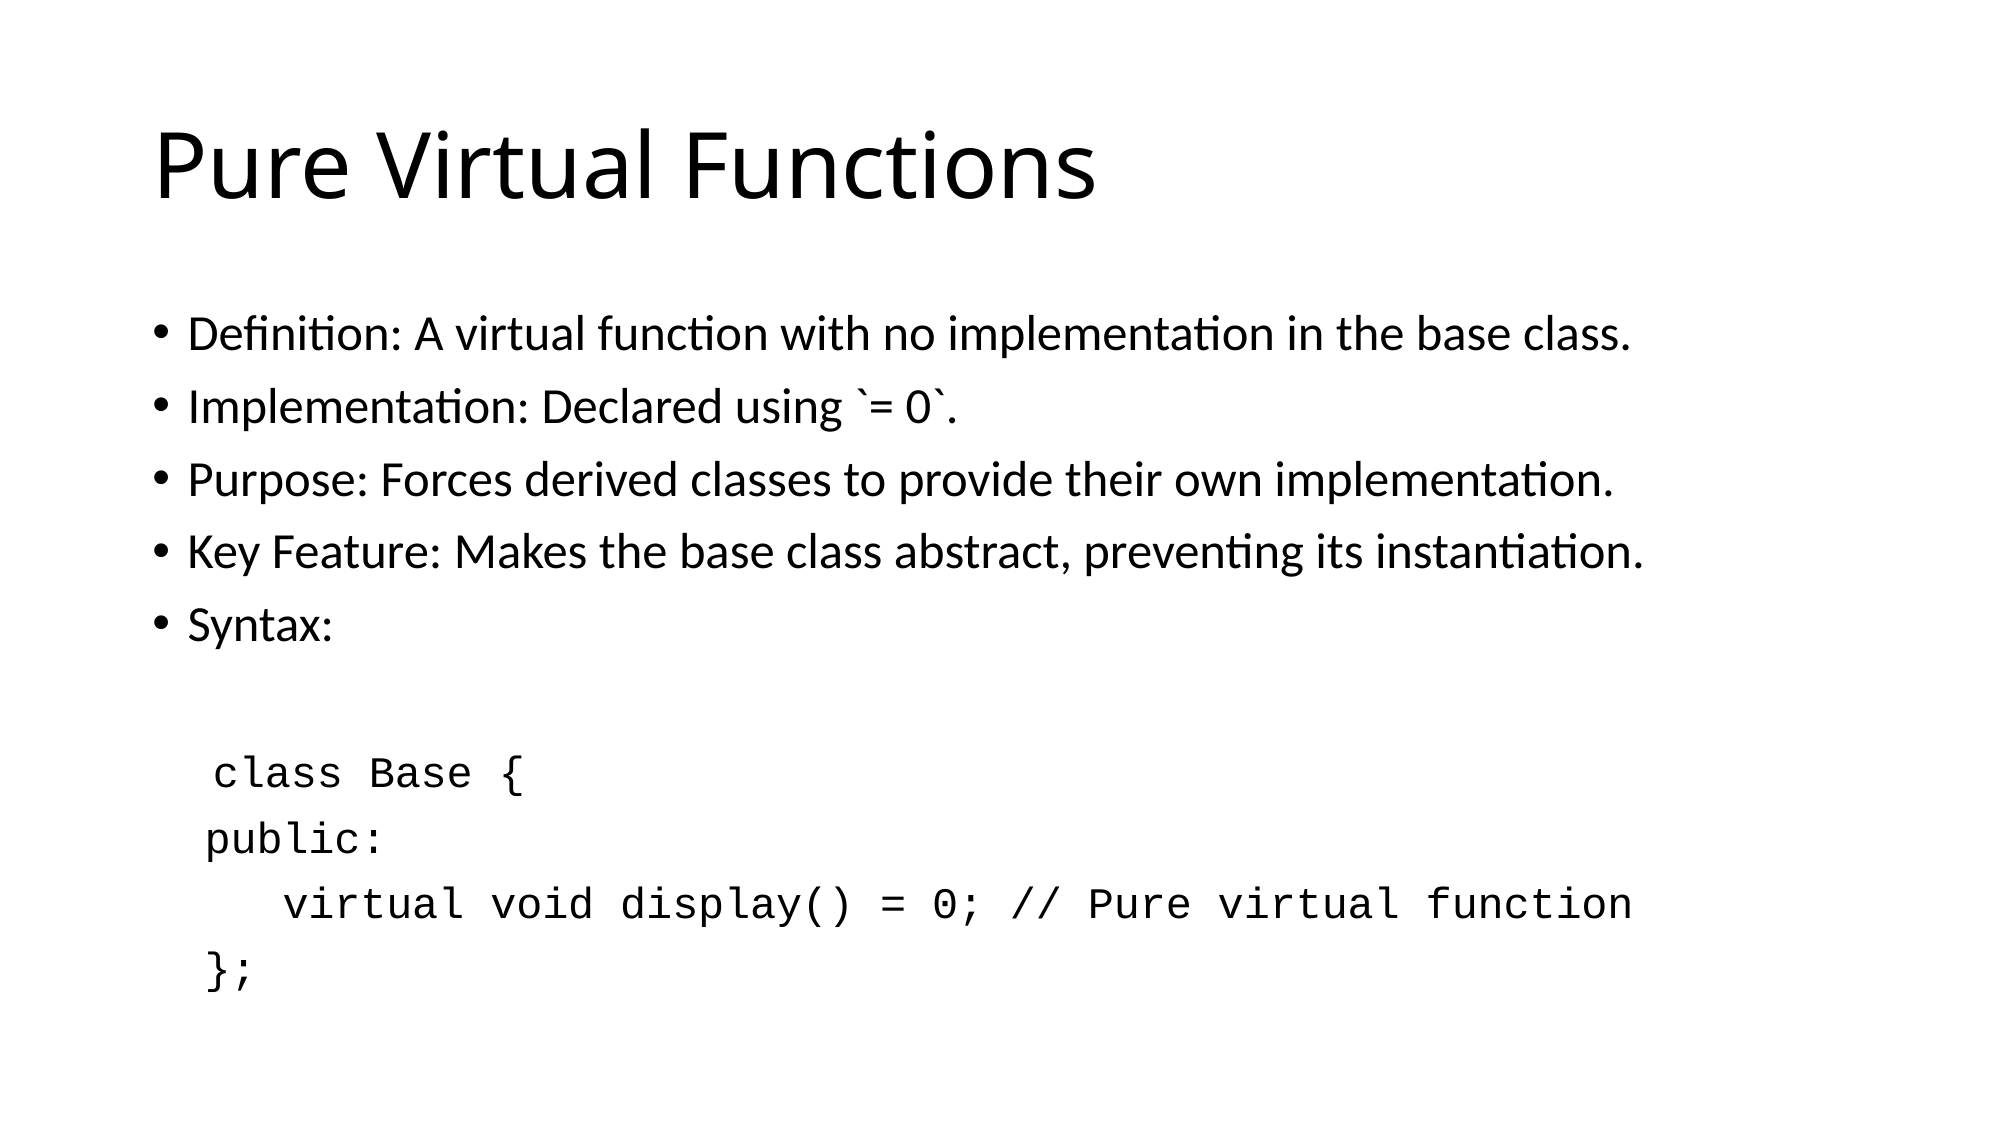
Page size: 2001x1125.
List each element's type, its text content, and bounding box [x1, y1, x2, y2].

title Pure Virtual Functions [137, 59, 1863, 278]
list Definition: A virtual function with no implementation in the base class. Implementation: Declared using `= 0`. Purpose: Forces derived classes to provide their own implementation. Key Feature: Makes the base class abstract, preventing its instantiation. Syntax: class Base { public: virtual void display() = 0; // Pure virtual function }; [137, 299, 1863, 1014]
